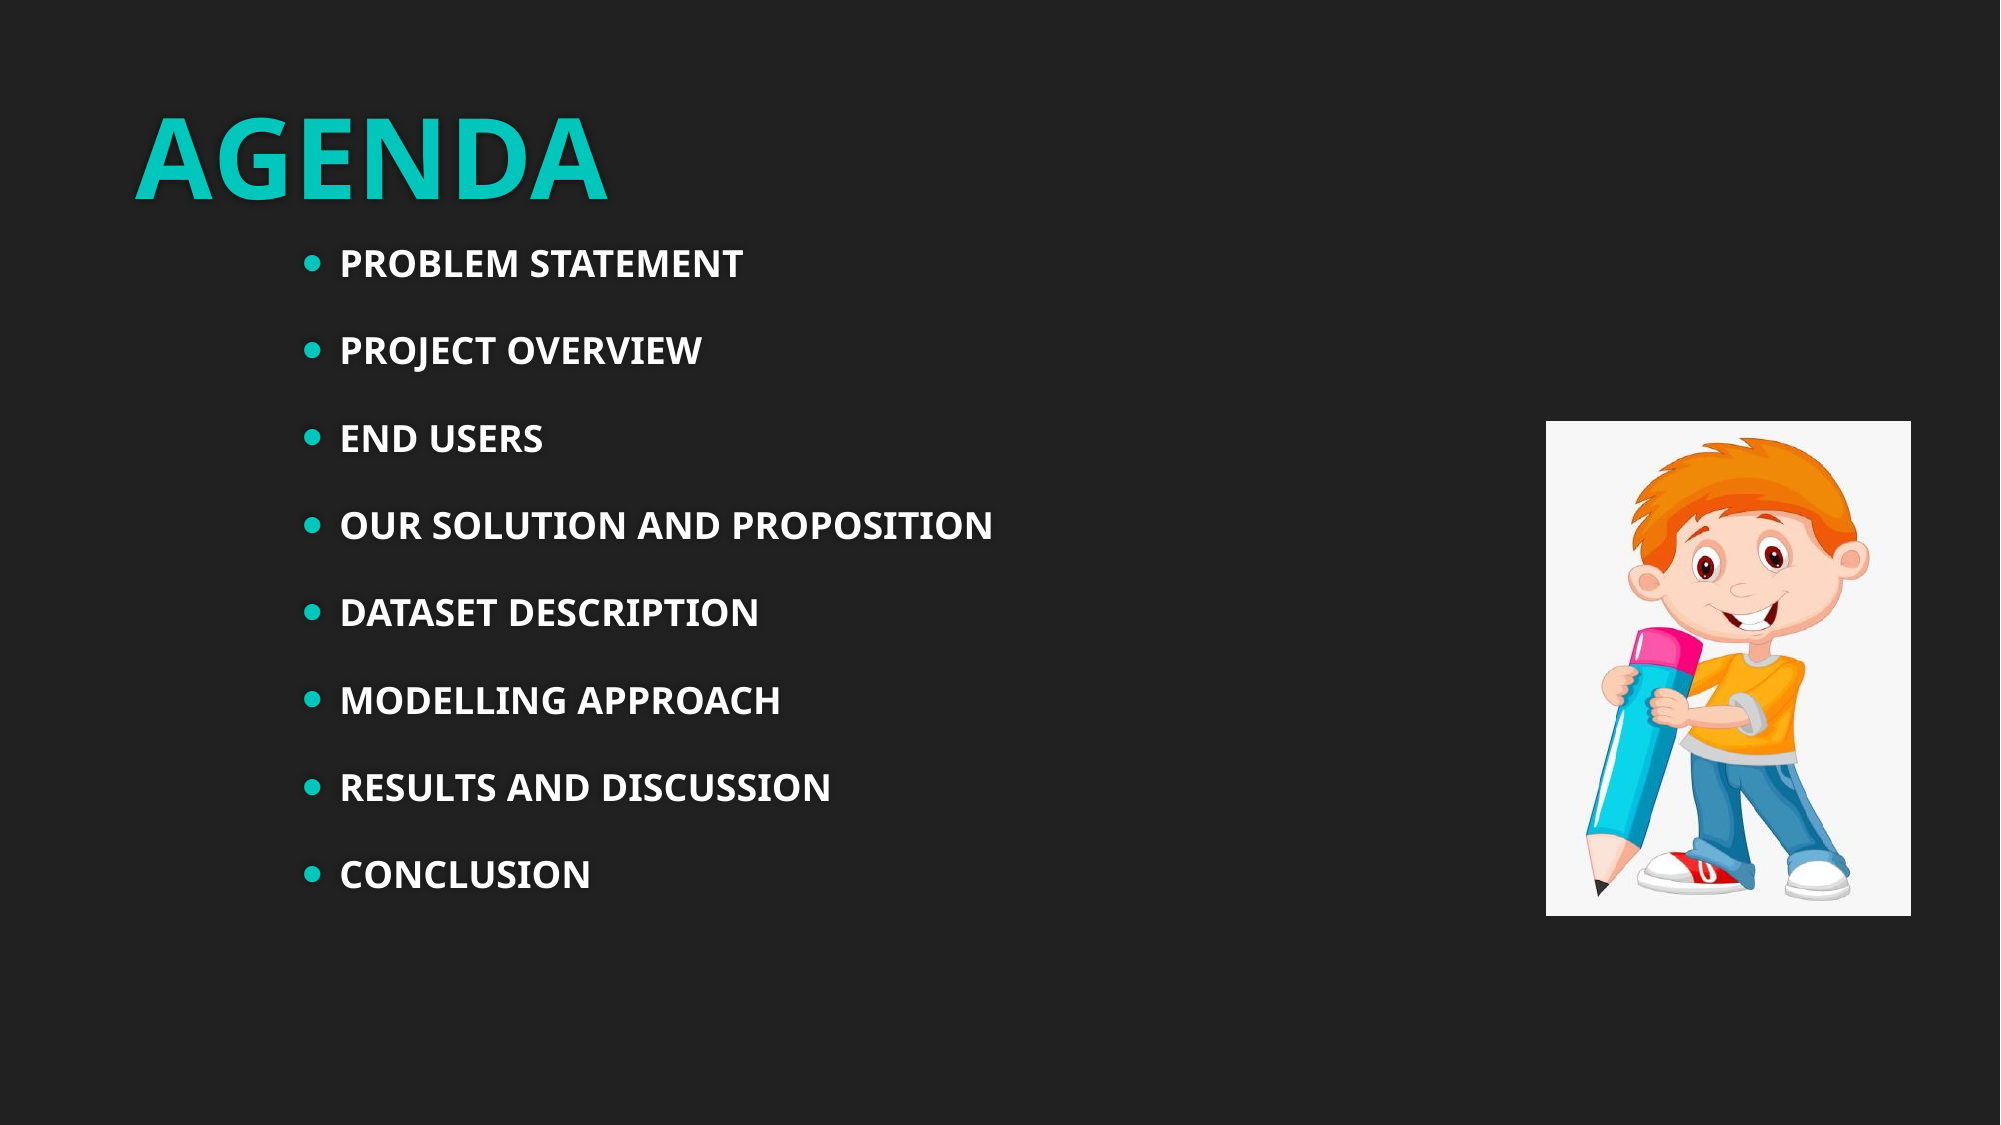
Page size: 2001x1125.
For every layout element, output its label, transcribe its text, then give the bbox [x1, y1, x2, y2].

title AGENDA [132, 57, 1868, 248]
list Problem Statement Project Overview End Users Our Solution and Proposition Dataset Description Modelling Approach Results and Discussion Conclusion [286, 223, 1304, 1022]
picture [1546, 421, 1911, 916]
